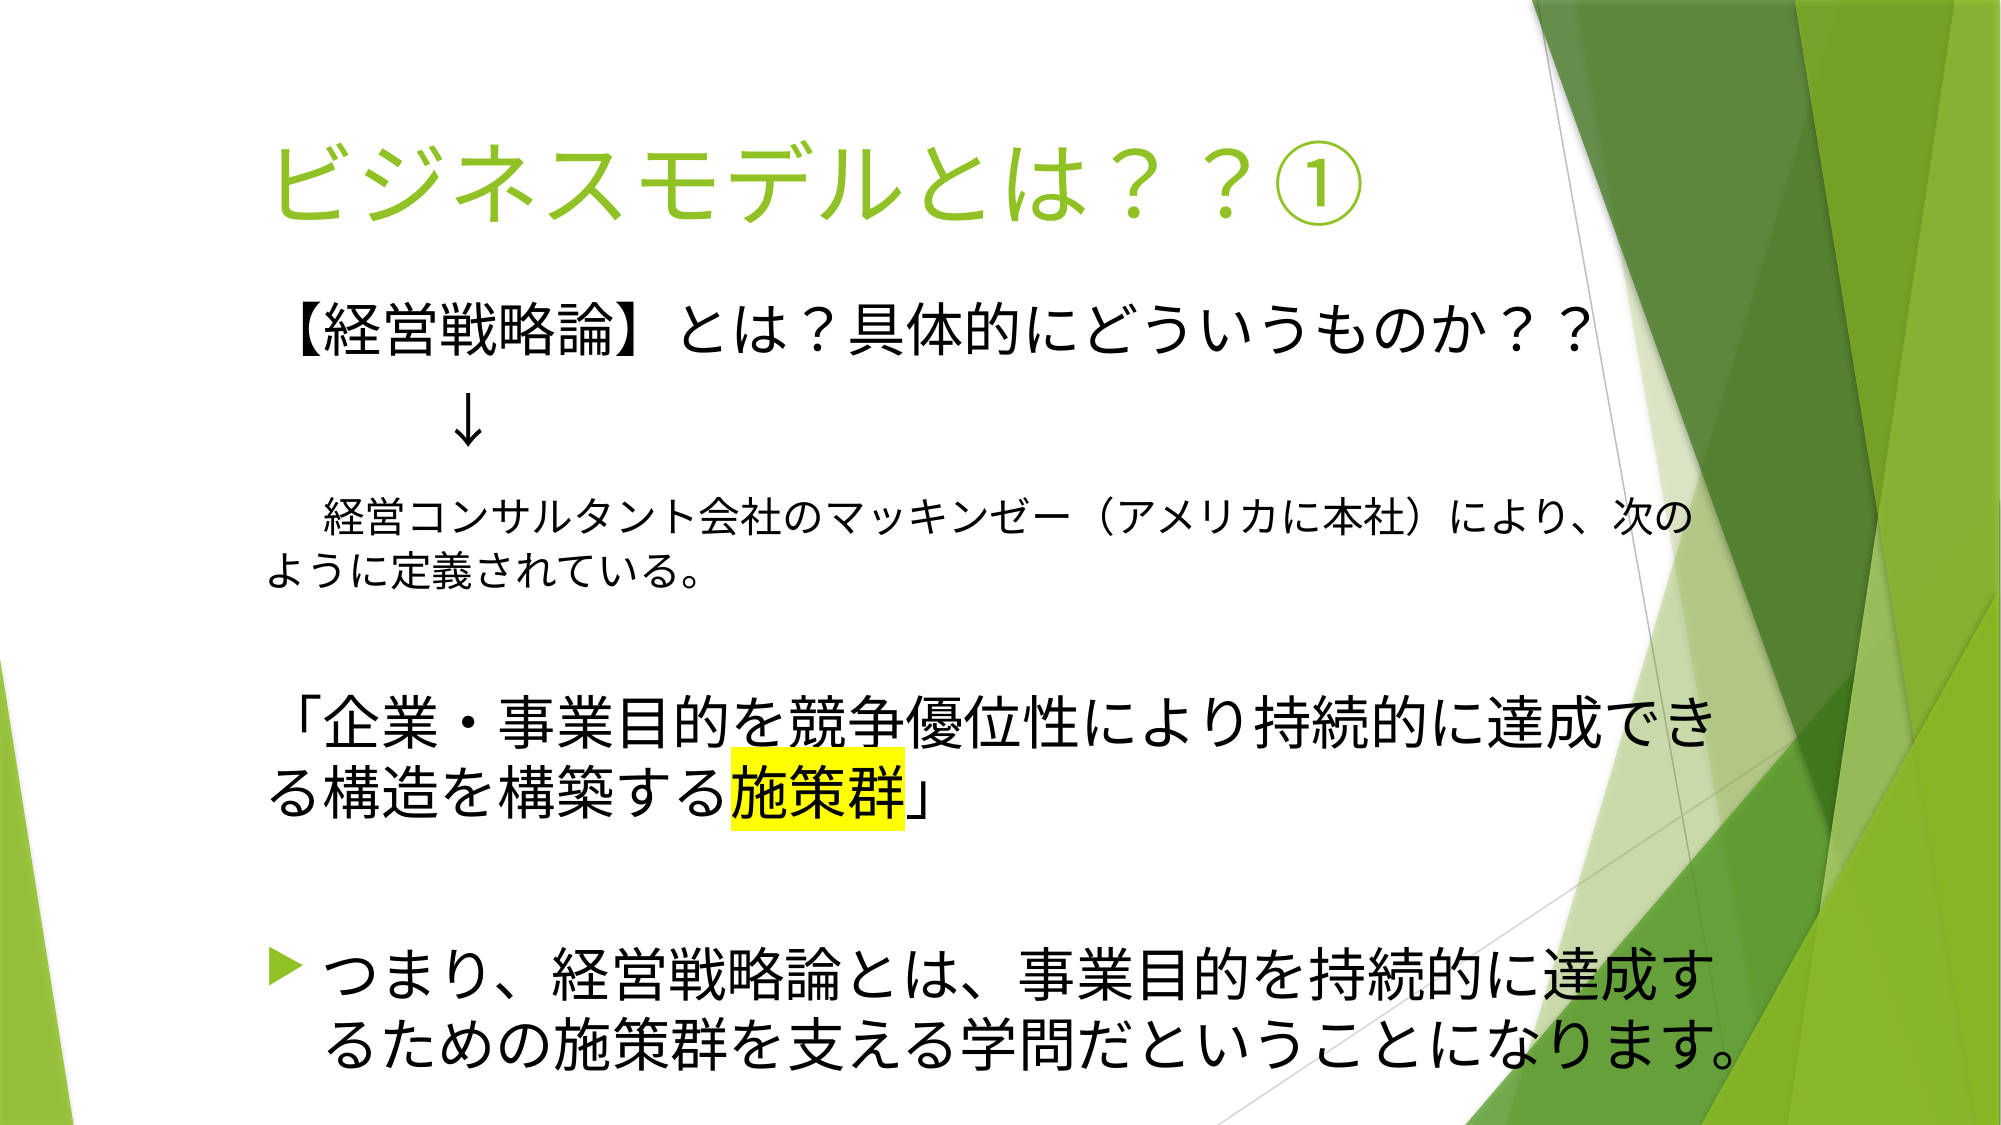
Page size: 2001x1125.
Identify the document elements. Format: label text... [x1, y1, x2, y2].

title ビジネスモデルとは？？① [249, 119, 1749, 285]
list 【経営戦略論】とは？具体的にどういうものか？？ ↓ 経営コンサルタント会社のマッキンゼー（アメリカに本社）により、次のように定義されている。 「企業・事業目的を競争優位性により持続的に達成できる構造を構築する施策群」 つまり、経営戦略論とは、事業目的を持続的に達成するための施策群を支える学問だということになります。 [249, 285, 1749, 1125]
